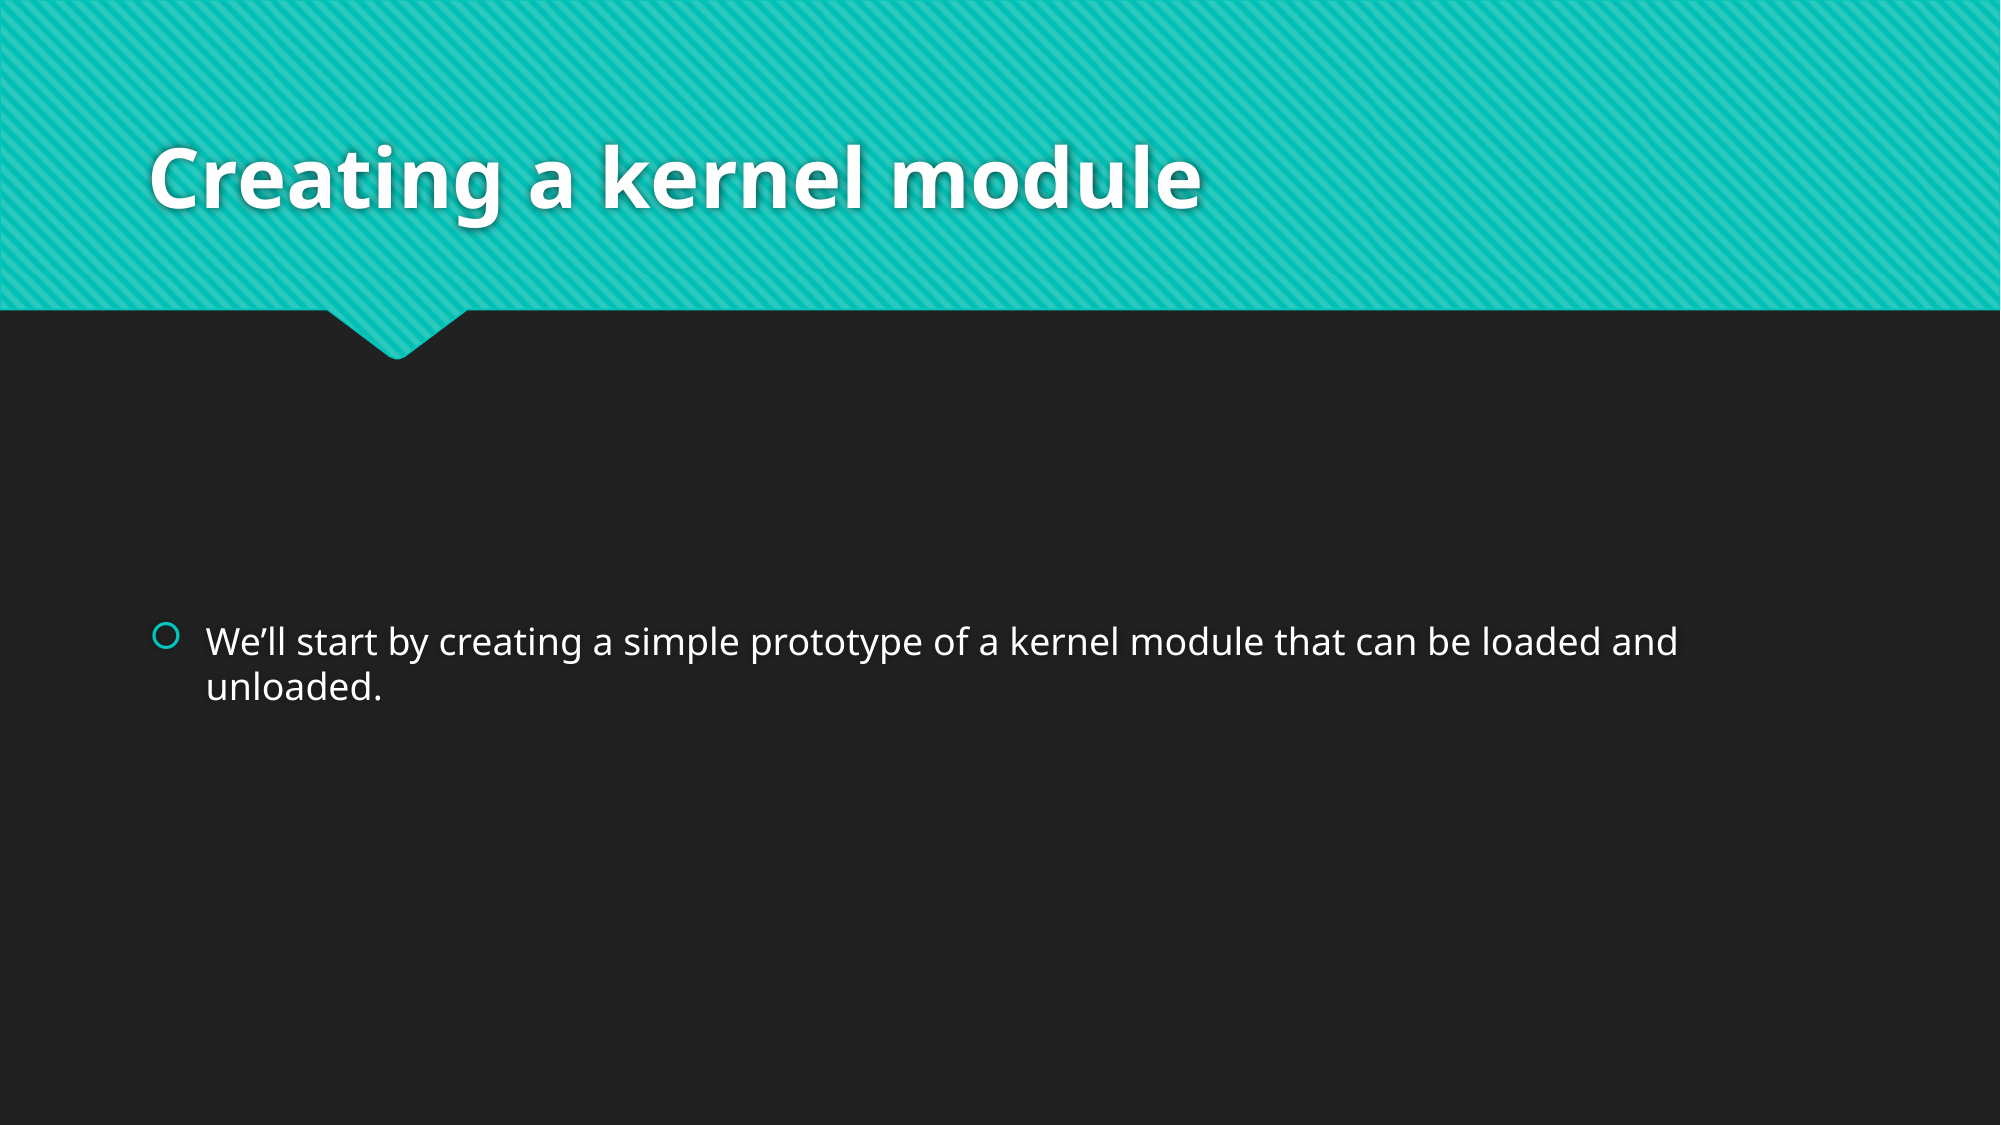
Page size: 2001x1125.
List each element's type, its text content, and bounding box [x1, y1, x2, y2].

list We’ll start by creating a simple prototype of a kernel module that can be loaded and unloaded. [134, 364, 1866, 962]
title Creating a kernel module [132, 73, 1868, 233]
